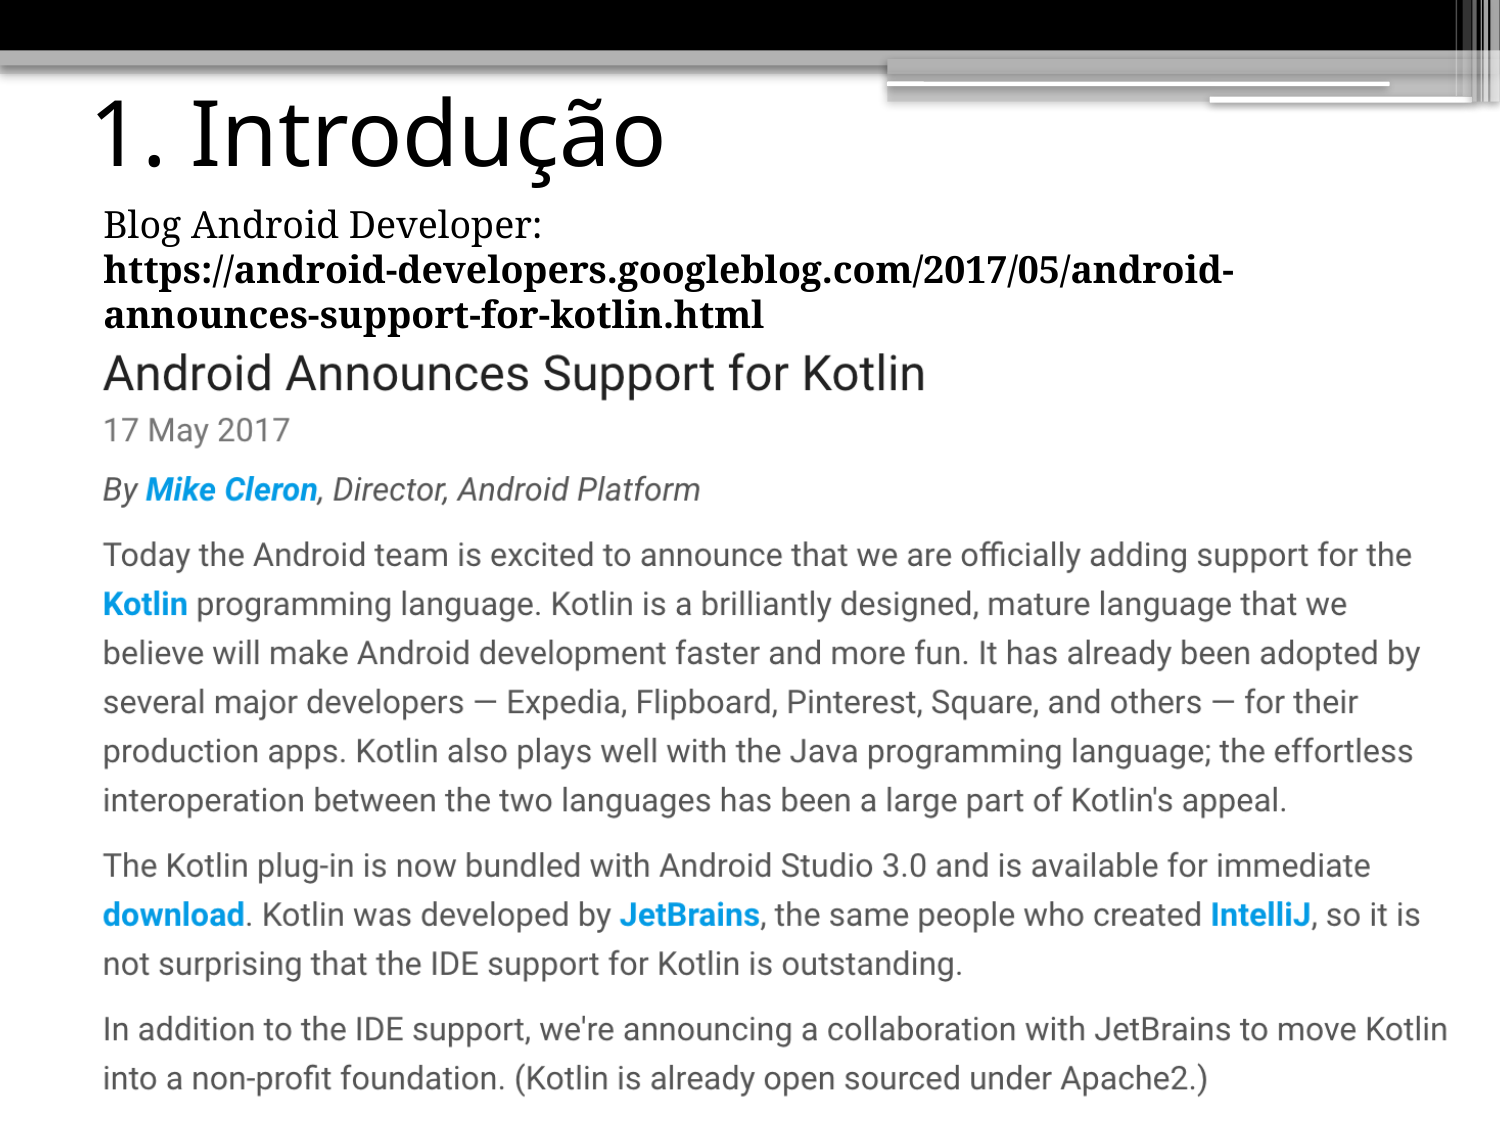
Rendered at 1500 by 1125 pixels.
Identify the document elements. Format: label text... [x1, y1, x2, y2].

text_box Blog Android Developer: https://android-developers.googleblog.com/2017/05/android-announces-support-for-kotlin.html [88, 193, 1447, 332]
title 1. Introdução [75, 42, 1425, 218]
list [74, 334, 1471, 1118]
